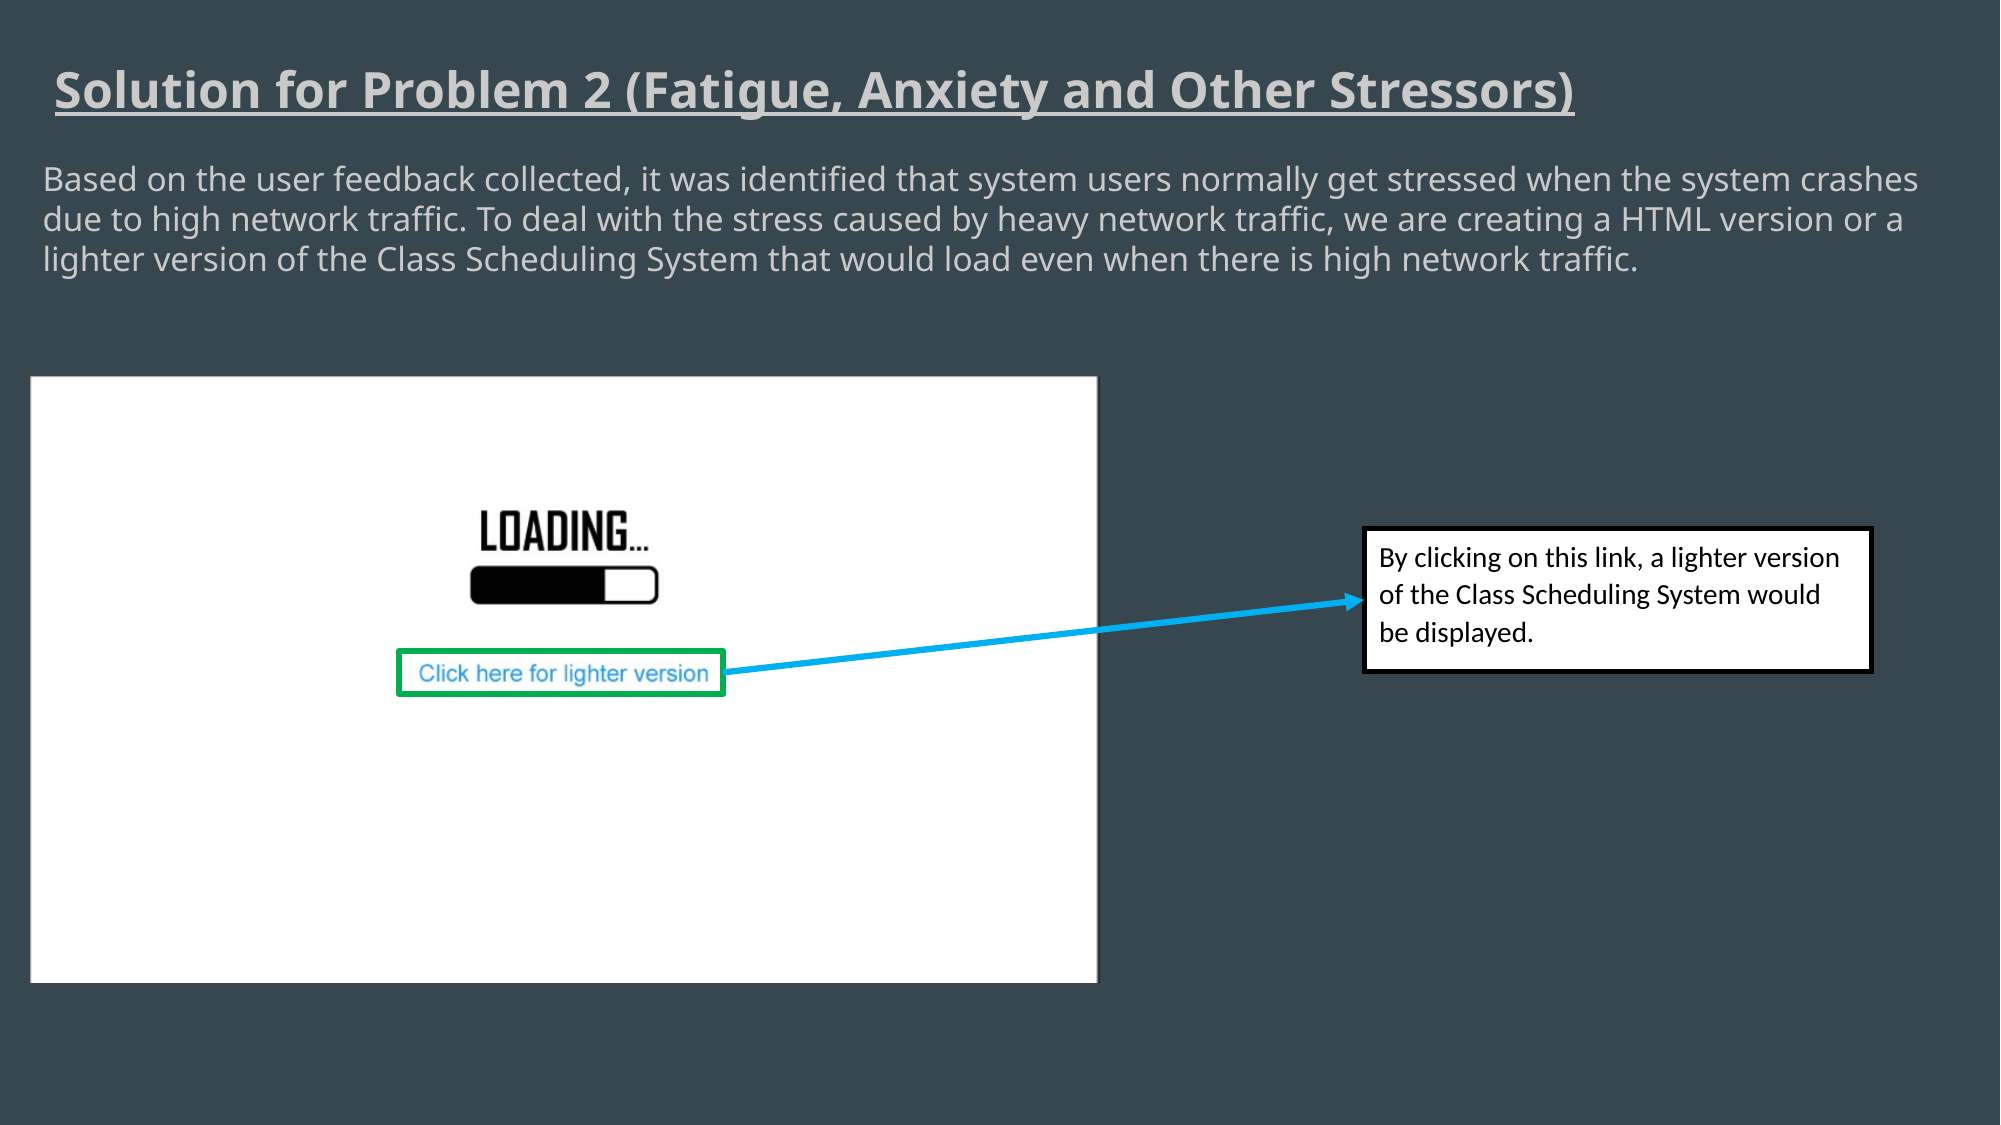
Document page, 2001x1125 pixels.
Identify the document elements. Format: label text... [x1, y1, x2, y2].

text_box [722, 599, 1365, 673]
text_box By clicking on this link, a lighter version of the Class Scheduling System would be displayed. [1364, 528, 1872, 672]
picture [28, 375, 1100, 984]
list Solution for Problem 2 (Fatigue, Anxiety and Other Stressors) Based on the user feedback collected, it was identified that system users normally get stressed when the system crashes due to high network traffic. To deal with the stress caused by heavy network traffic, we are creating a HTML version or a lighter version of the Class Scheduling System that would load even when there is high network traffic. [22, 29, 1975, 1097]
